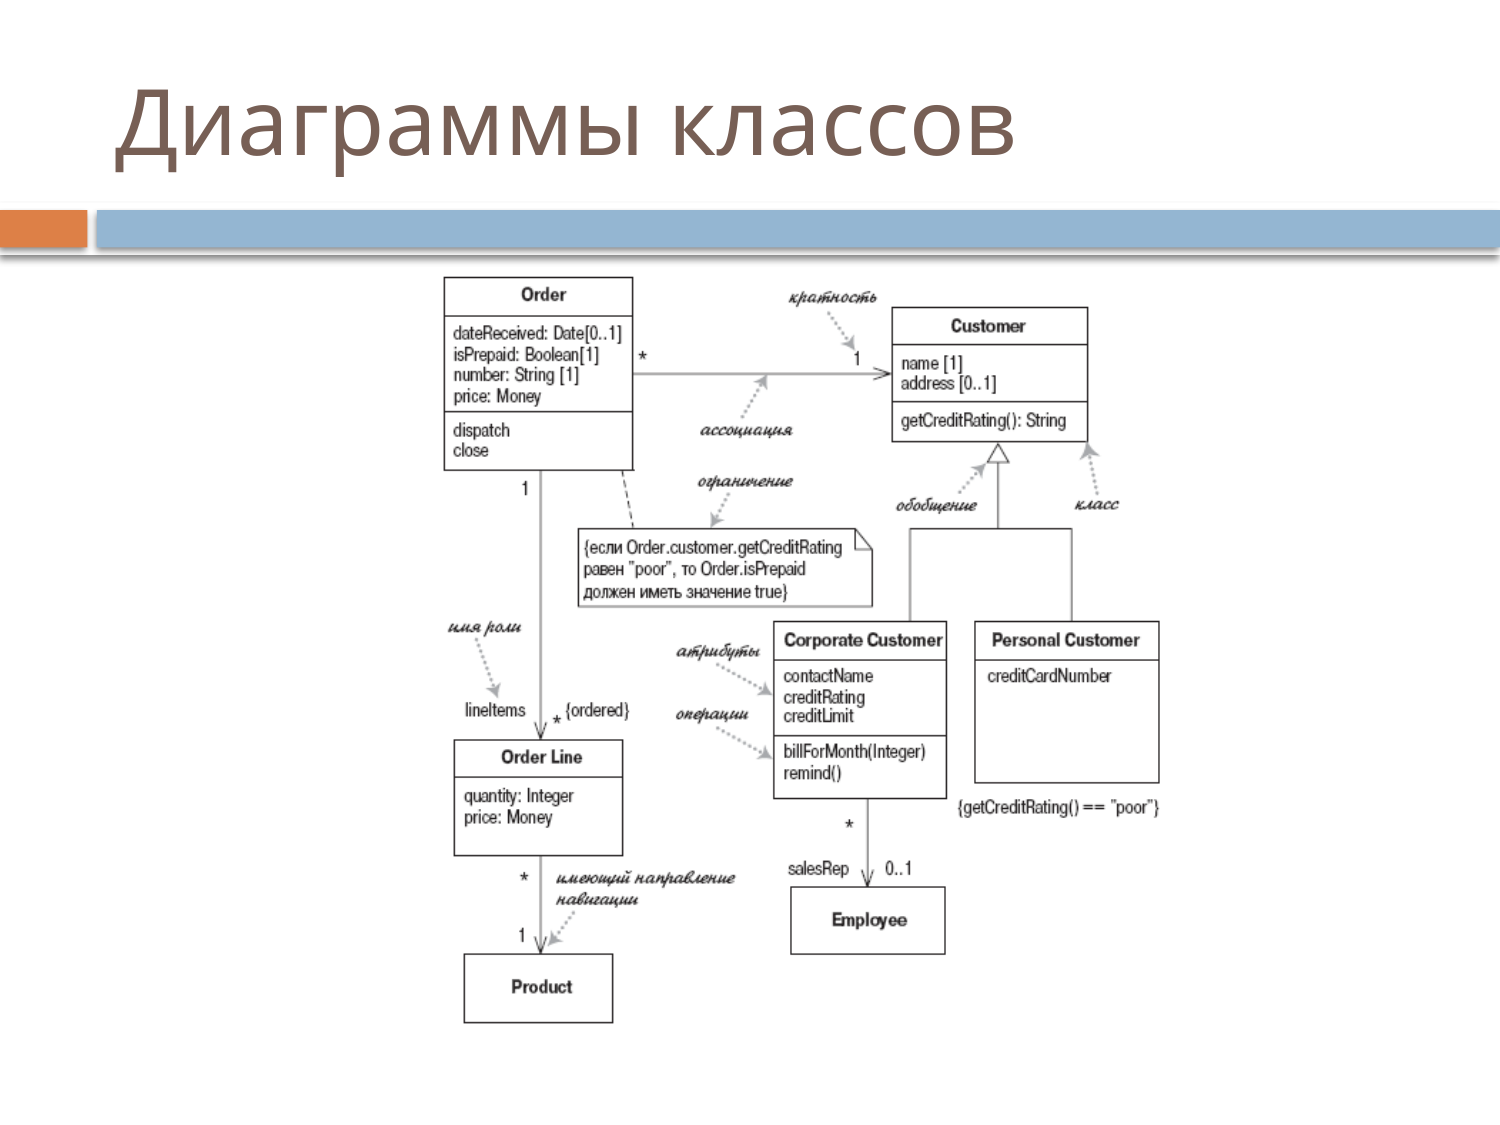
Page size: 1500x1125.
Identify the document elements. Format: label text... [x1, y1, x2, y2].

picture [430, 266, 1178, 1035]
title Диаграммы классов [100, 37, 1438, 200]
